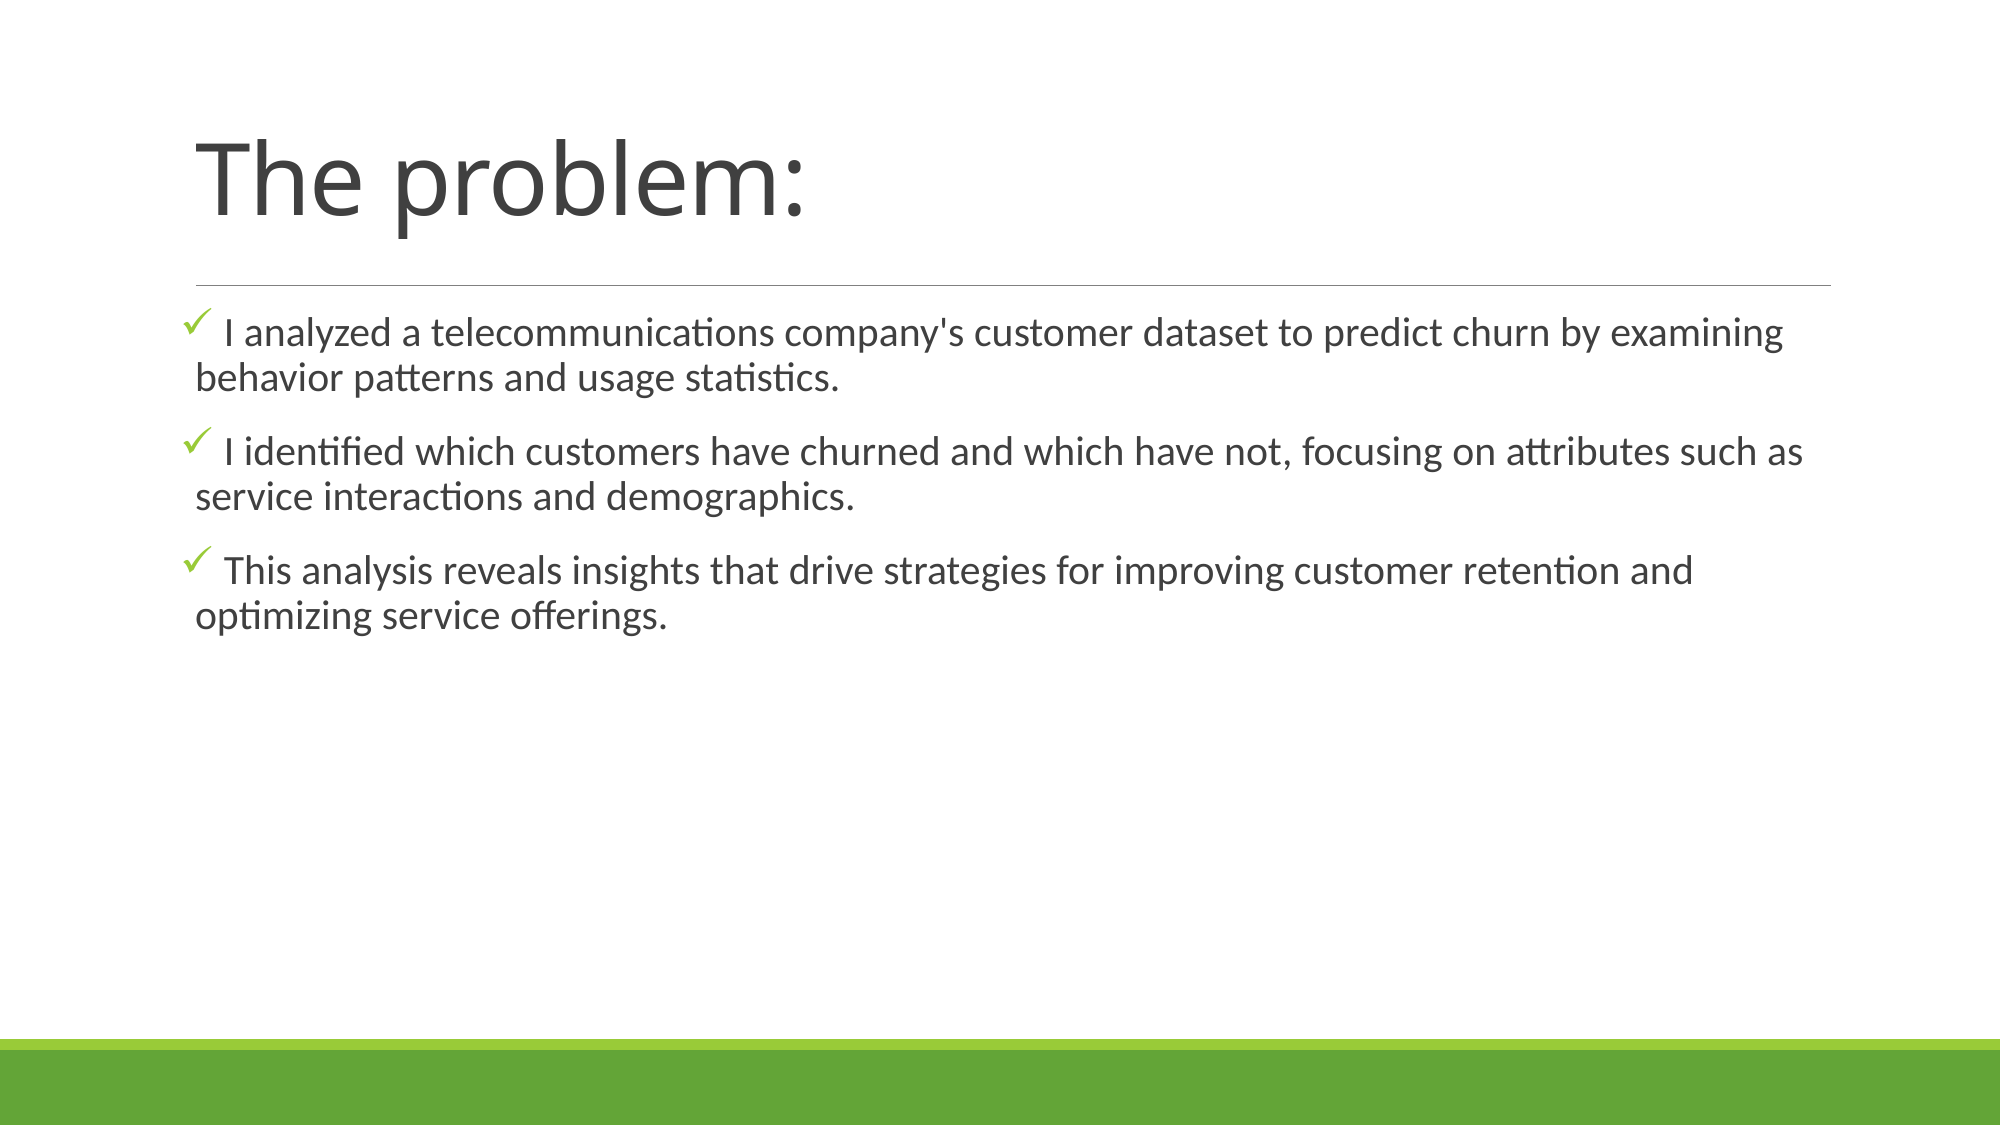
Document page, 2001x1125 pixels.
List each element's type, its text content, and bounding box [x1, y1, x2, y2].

title The problem: [180, 47, 1830, 244]
list I analyzed a telecommunications company's customer dataset to predict churn by examining behavior patterns and usage statistics. I identified which customers have churned and which have not, focusing on attributes such as service interactions and demographics. This analysis reveals insights that drive strategies for improving customer retention and optimizing service offerings. [180, 302, 1830, 963]
